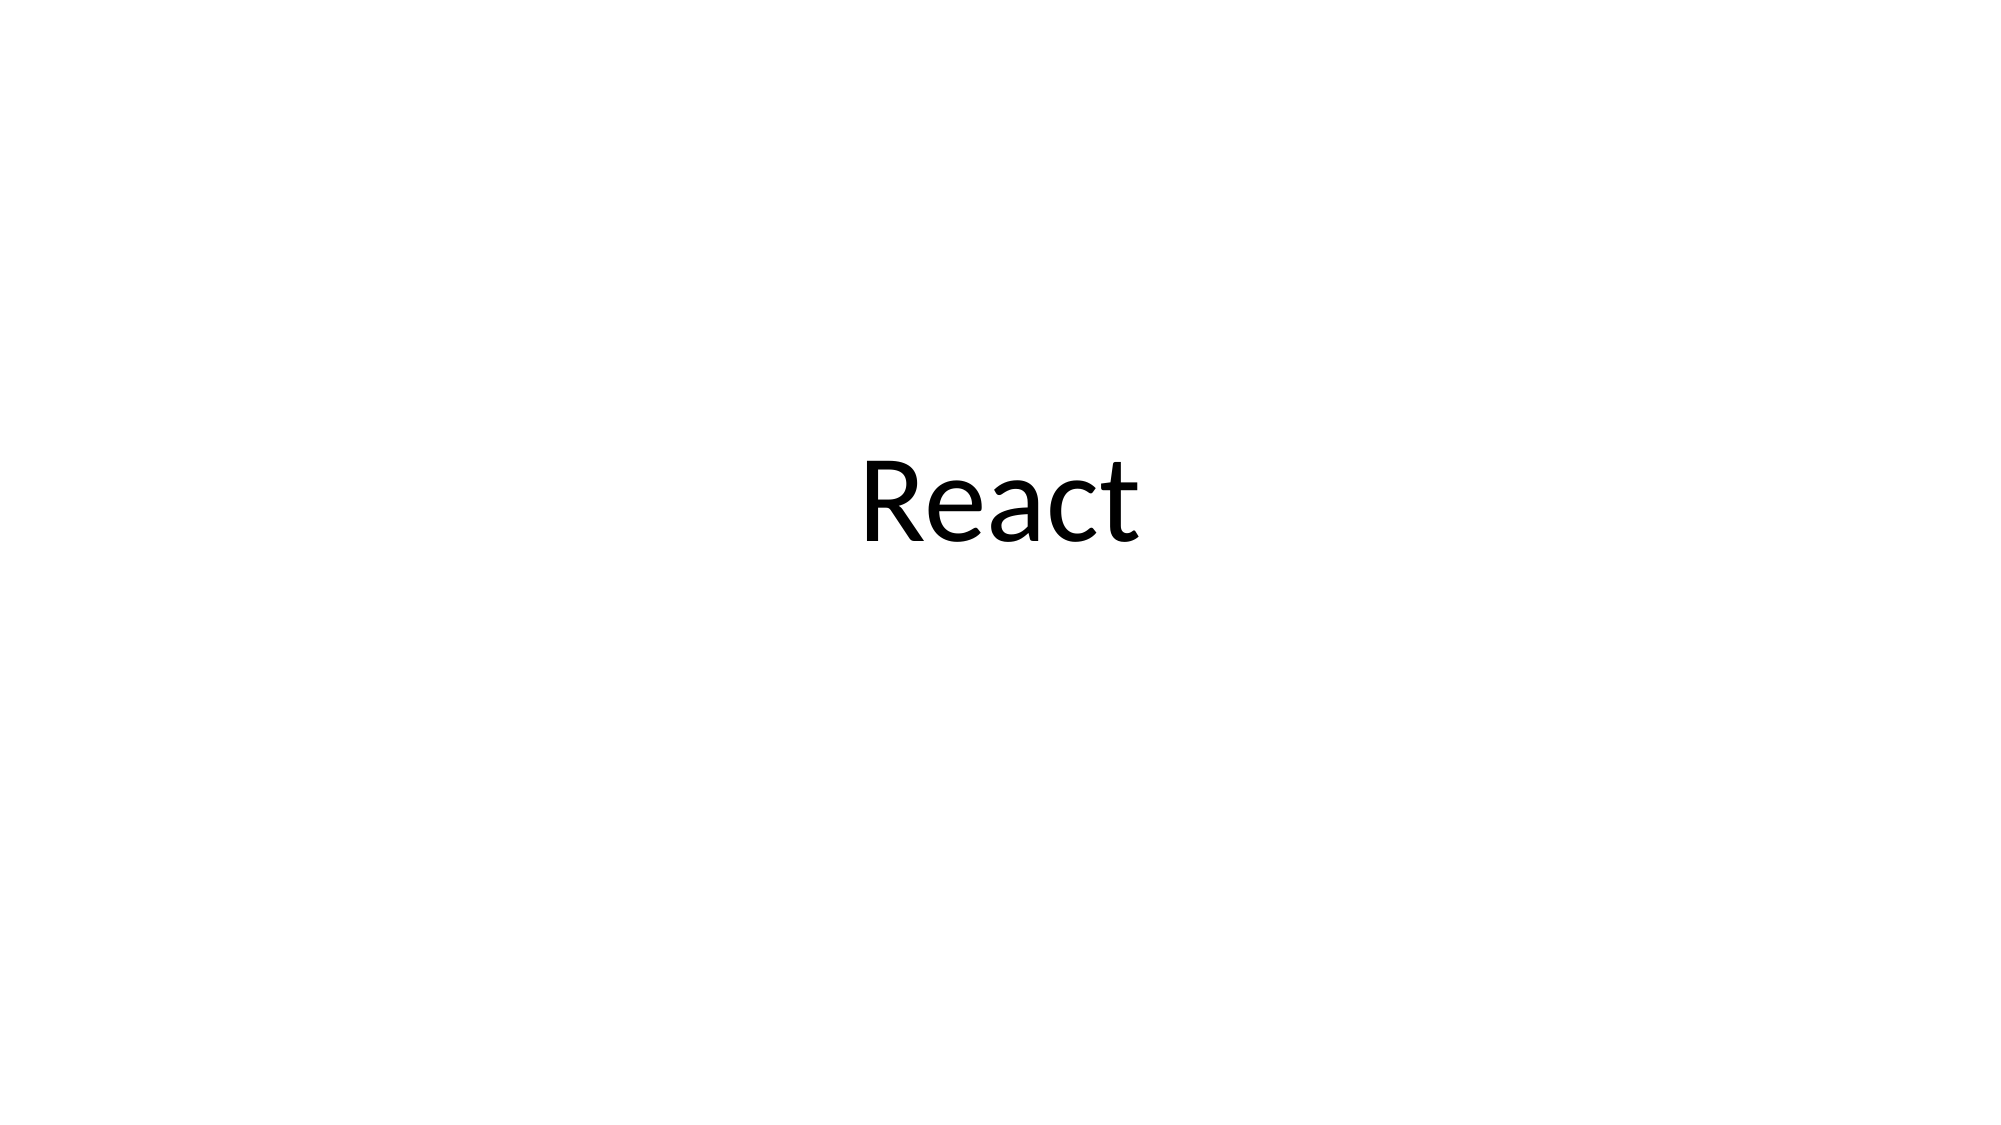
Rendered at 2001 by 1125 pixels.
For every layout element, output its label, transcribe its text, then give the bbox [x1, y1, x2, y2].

title React [249, 184, 1750, 576]
